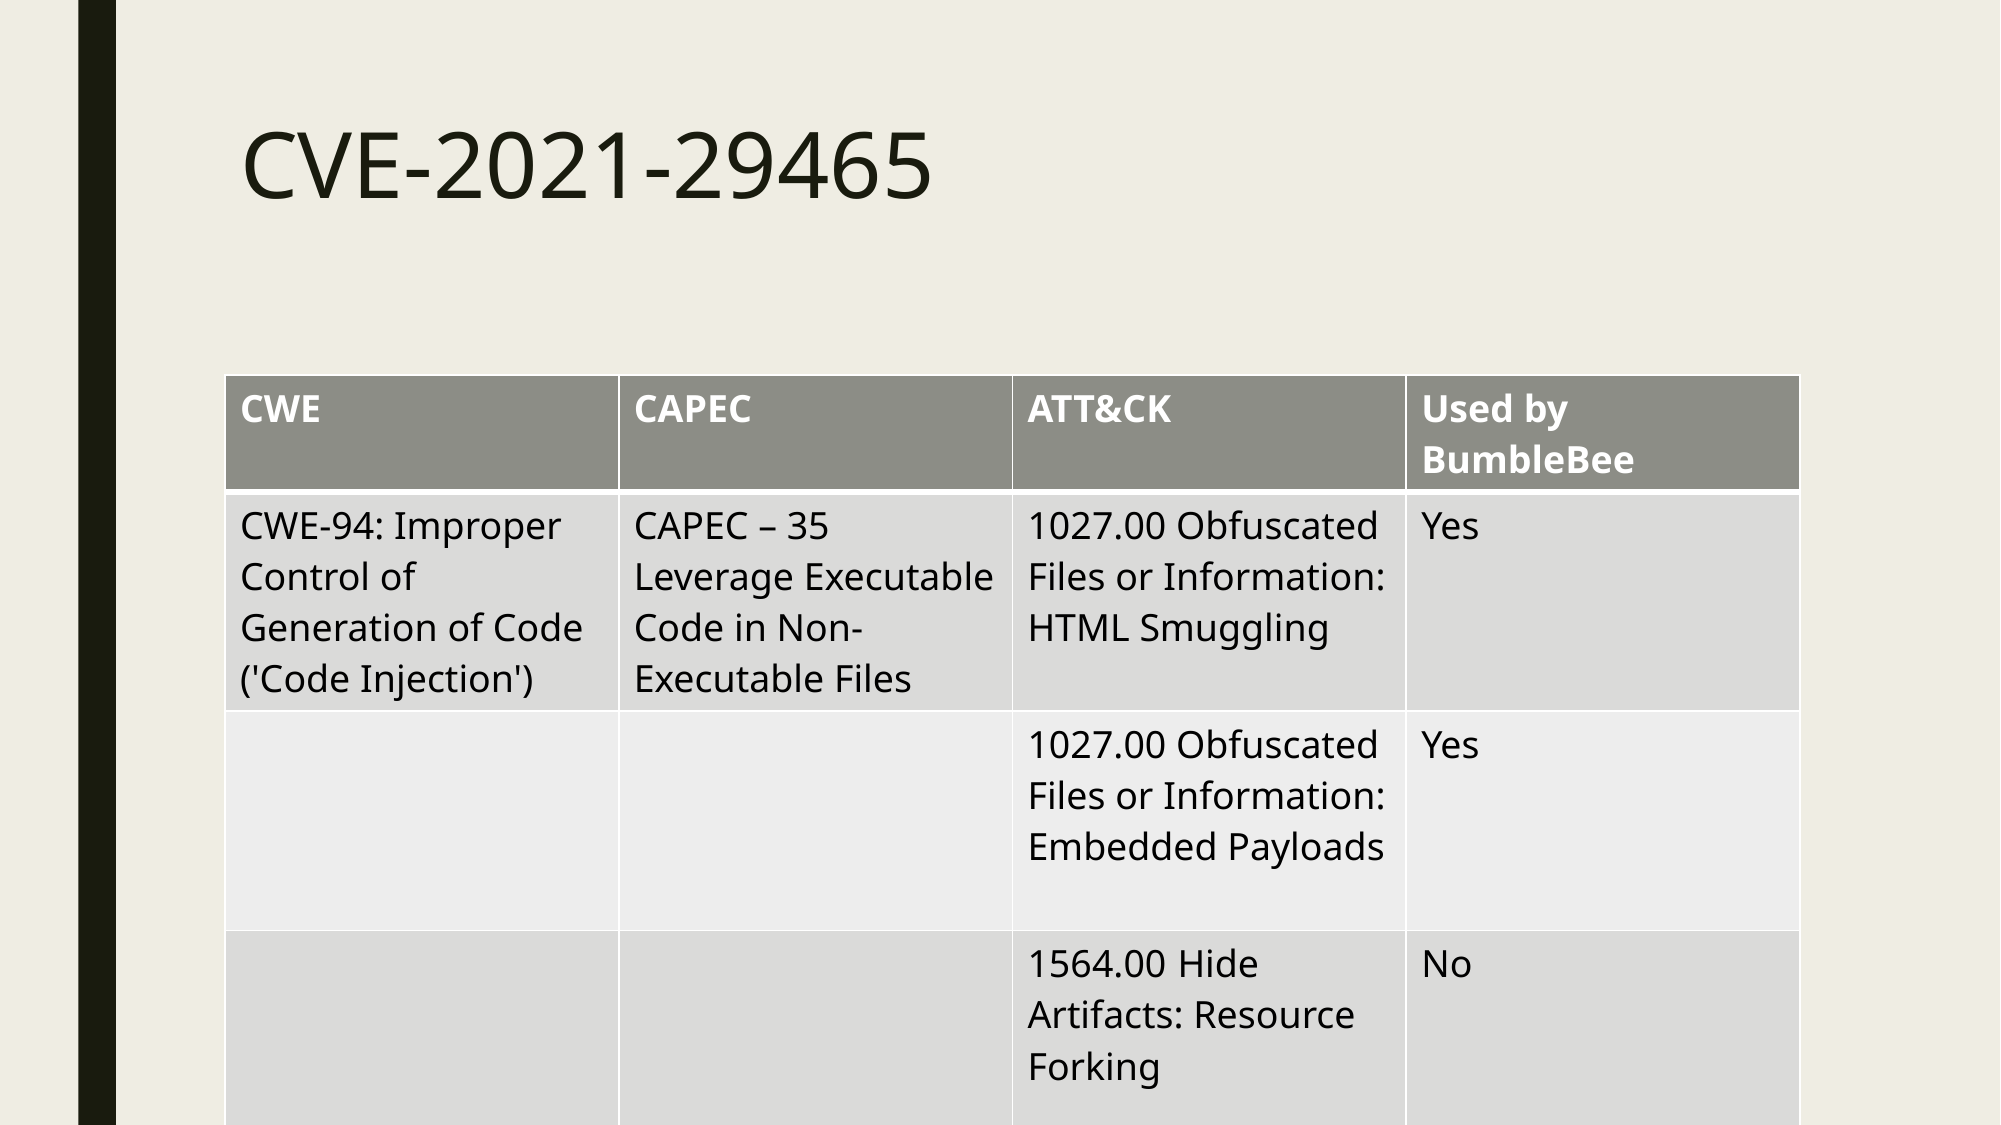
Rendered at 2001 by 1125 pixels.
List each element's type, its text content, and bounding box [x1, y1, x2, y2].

table_cell 1027.00 Obfuscated Files or Information: Embedded Payloads [1013, 712, 1405, 930]
table_header ATT&CK [1013, 376, 1405, 489]
table_header CAPEC [620, 376, 1012, 489]
table_header Used by BumbleBee [1407, 376, 1799, 489]
table_cell No [1407, 931, 1799, 1125]
table_cell 1027.00 Obfuscated Files or Information: HTML Smuggling [1013, 495, 1405, 710]
title CVE-2021-29465 [225, 112, 1800, 357]
table_cell [620, 931, 1012, 1125]
table_cell Yes [1407, 495, 1799, 710]
table_cell [620, 712, 1012, 930]
table_cell [226, 712, 618, 930]
table_cell Yes [1407, 712, 1799, 930]
table_cell [226, 931, 618, 1125]
table_cell 1564.00 Hide Artifacts: Resource Forking [1013, 931, 1405, 1125]
table_cell CWE-94: Improper Control of Generation of Code ('Code Injection') [226, 495, 618, 710]
table_cell CAPEC – 35 Leverage Executable Code in Non-Executable Files [620, 495, 1012, 710]
table_header CWE [226, 376, 618, 489]
